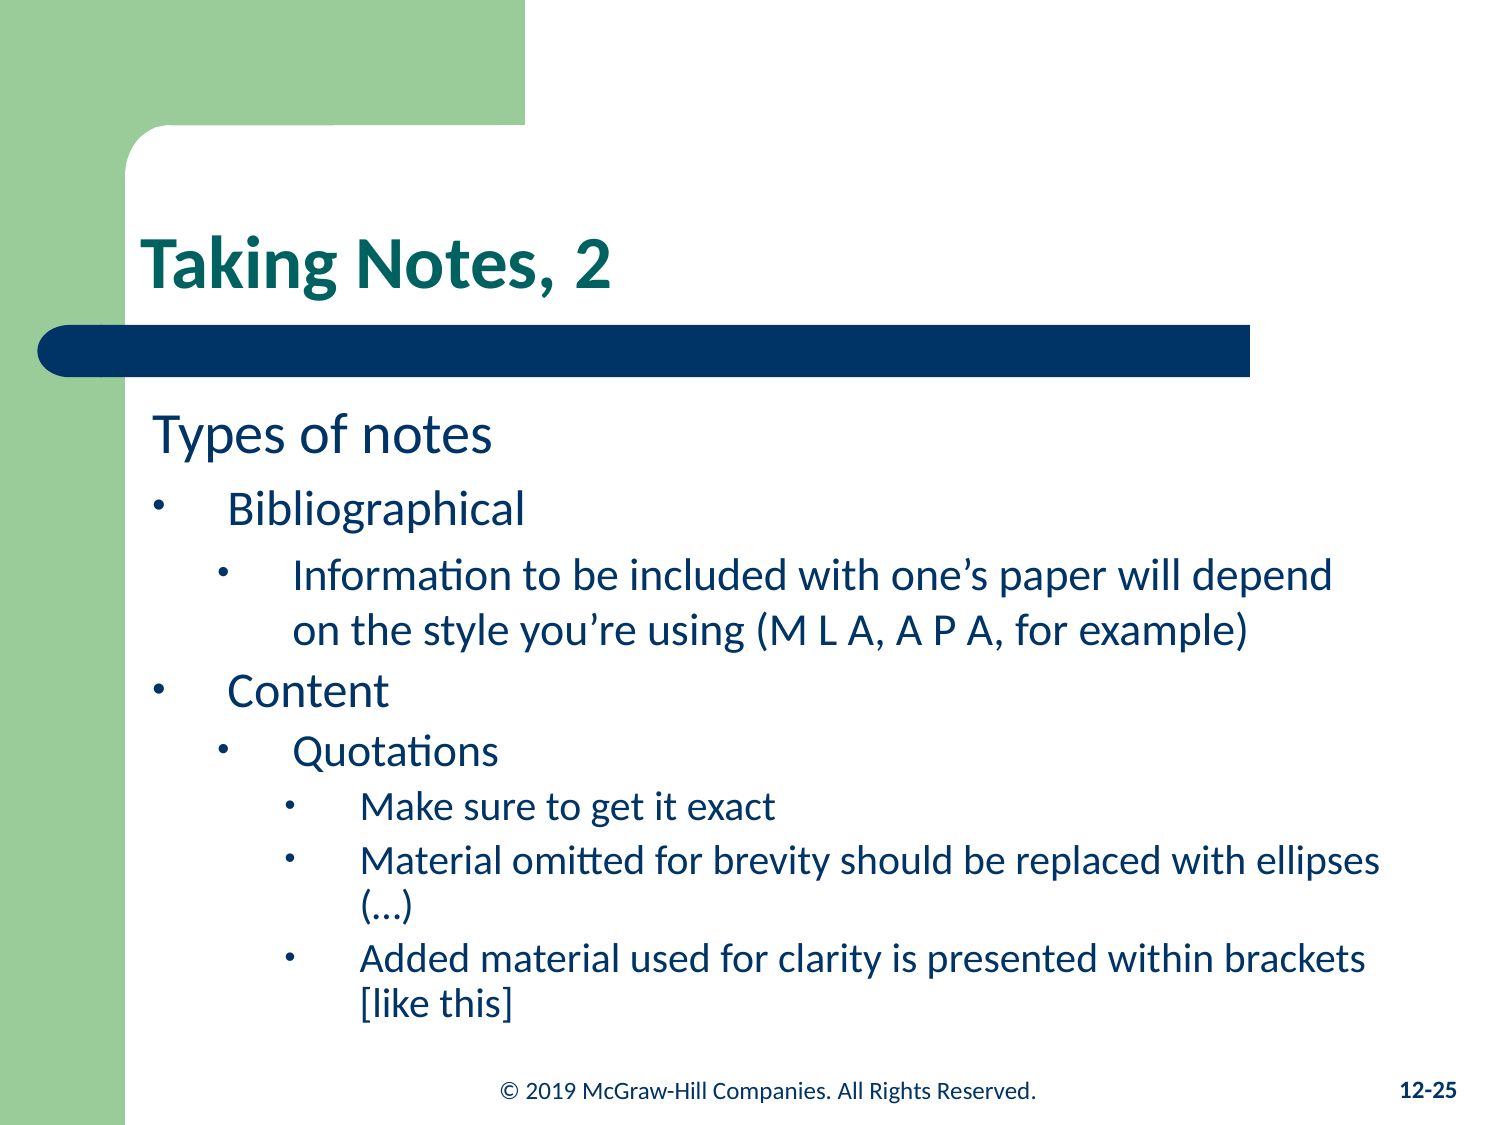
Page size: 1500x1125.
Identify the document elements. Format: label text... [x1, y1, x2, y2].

title Taking Notes, 2 [125, 125, 1425, 313]
list Types of notes Bibliographical Information to be included with one’s paper will depend on the style you’re using (M L A, A P A, for example) Content Quotations Make sure to get it exact Material omitted for brevity should be replaced with ellipses (…) Added material used for clarity is presented within brackets [like this] [137, 387, 1400, 999]
